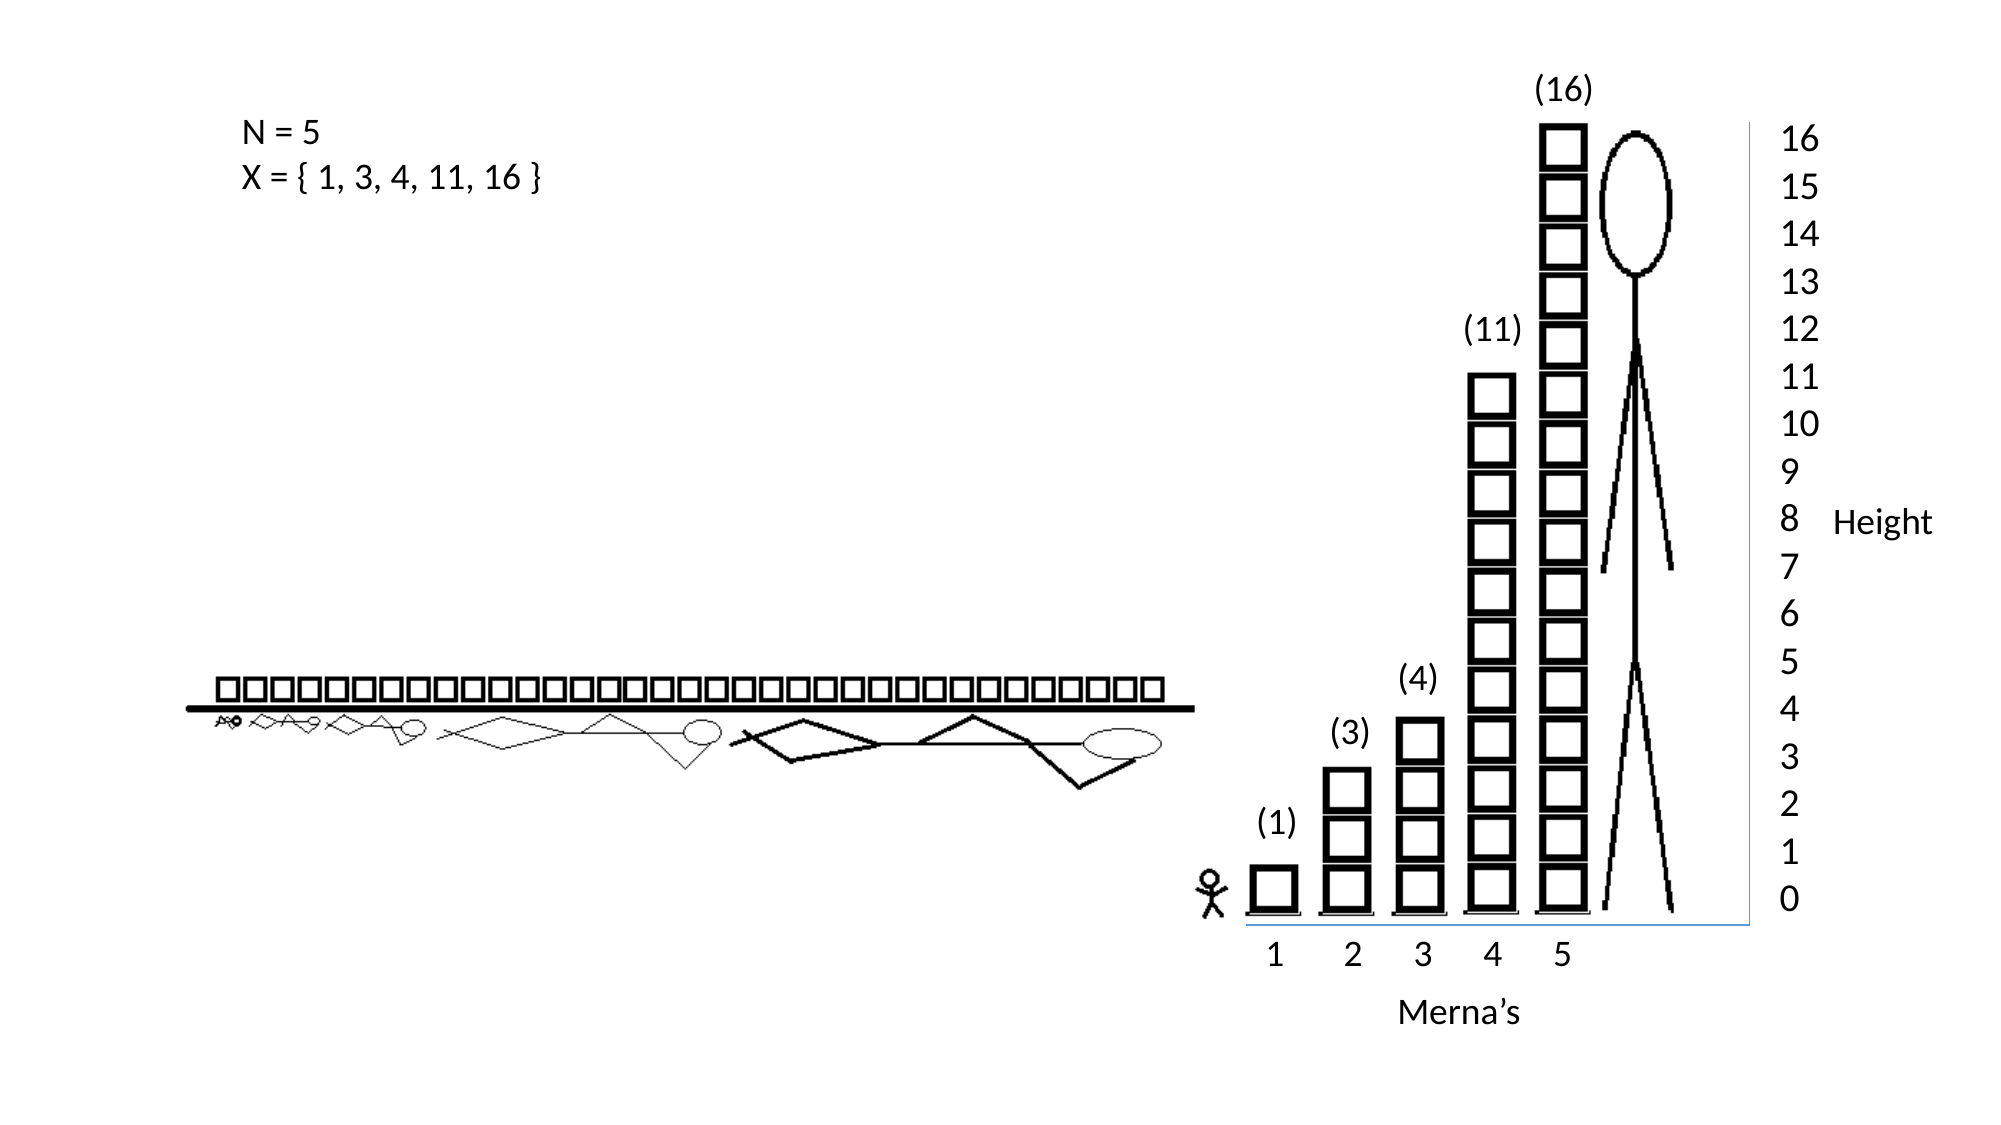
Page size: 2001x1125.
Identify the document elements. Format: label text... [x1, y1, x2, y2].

picture [99, 56, 1750, 985]
text_box Merna’s [1382, 985, 1710, 1040]
text_box Height [1818, 489, 2000, 550]
text_box 16 15 14 13 12 11 10 9 8 7 6 5 4 3 2 1 0 [1764, 104, 1838, 927]
text_box 1 2 3 4 5 [1750, 921, 1761, 981]
